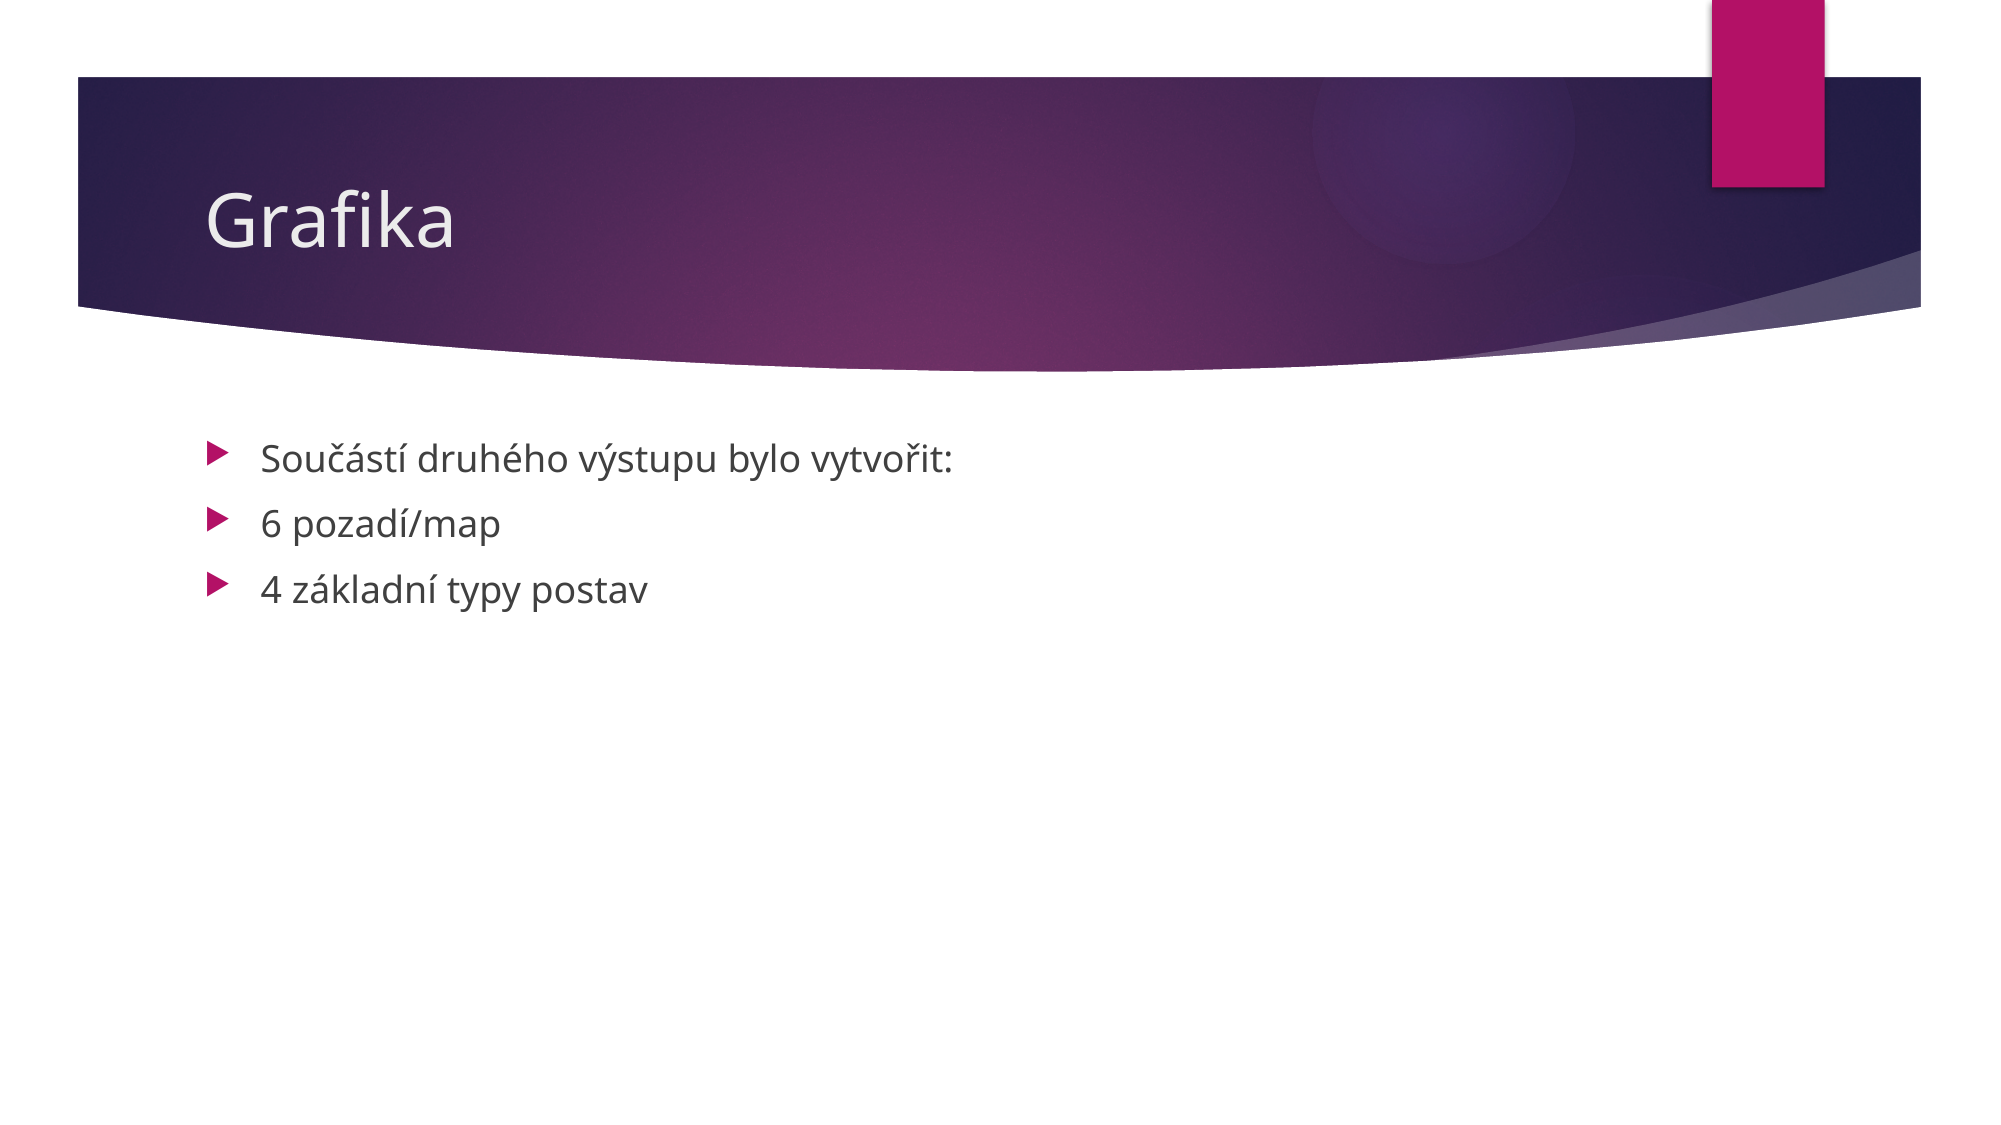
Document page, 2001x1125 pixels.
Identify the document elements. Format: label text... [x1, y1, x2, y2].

list Součástí druhého výstupu bylo vytvořit: 6 pozadí/map 4 základní typy postav [189, 427, 1638, 988]
title Grafika [189, 159, 1627, 276]
